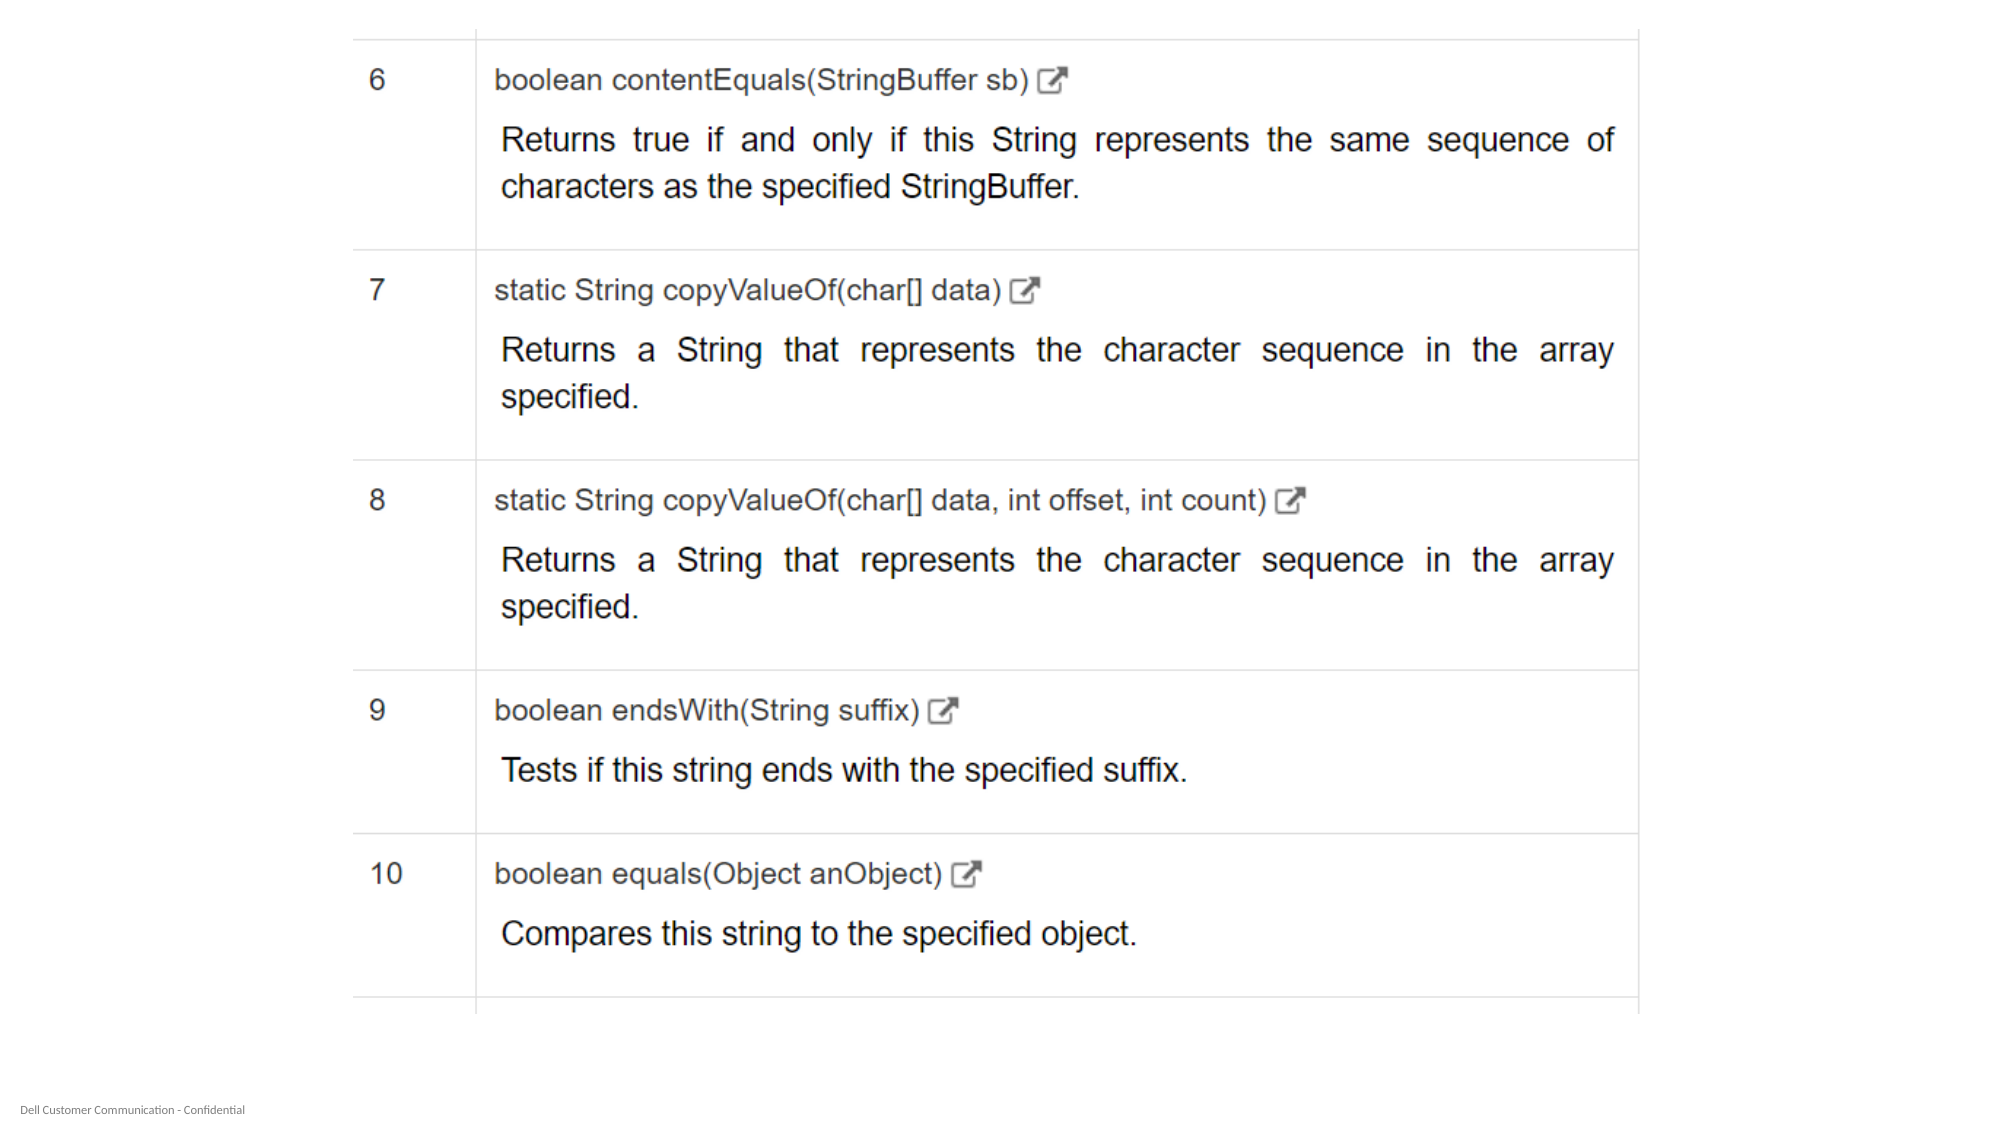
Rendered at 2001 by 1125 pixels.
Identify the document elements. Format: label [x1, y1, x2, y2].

list [353, 29, 1647, 1014]
